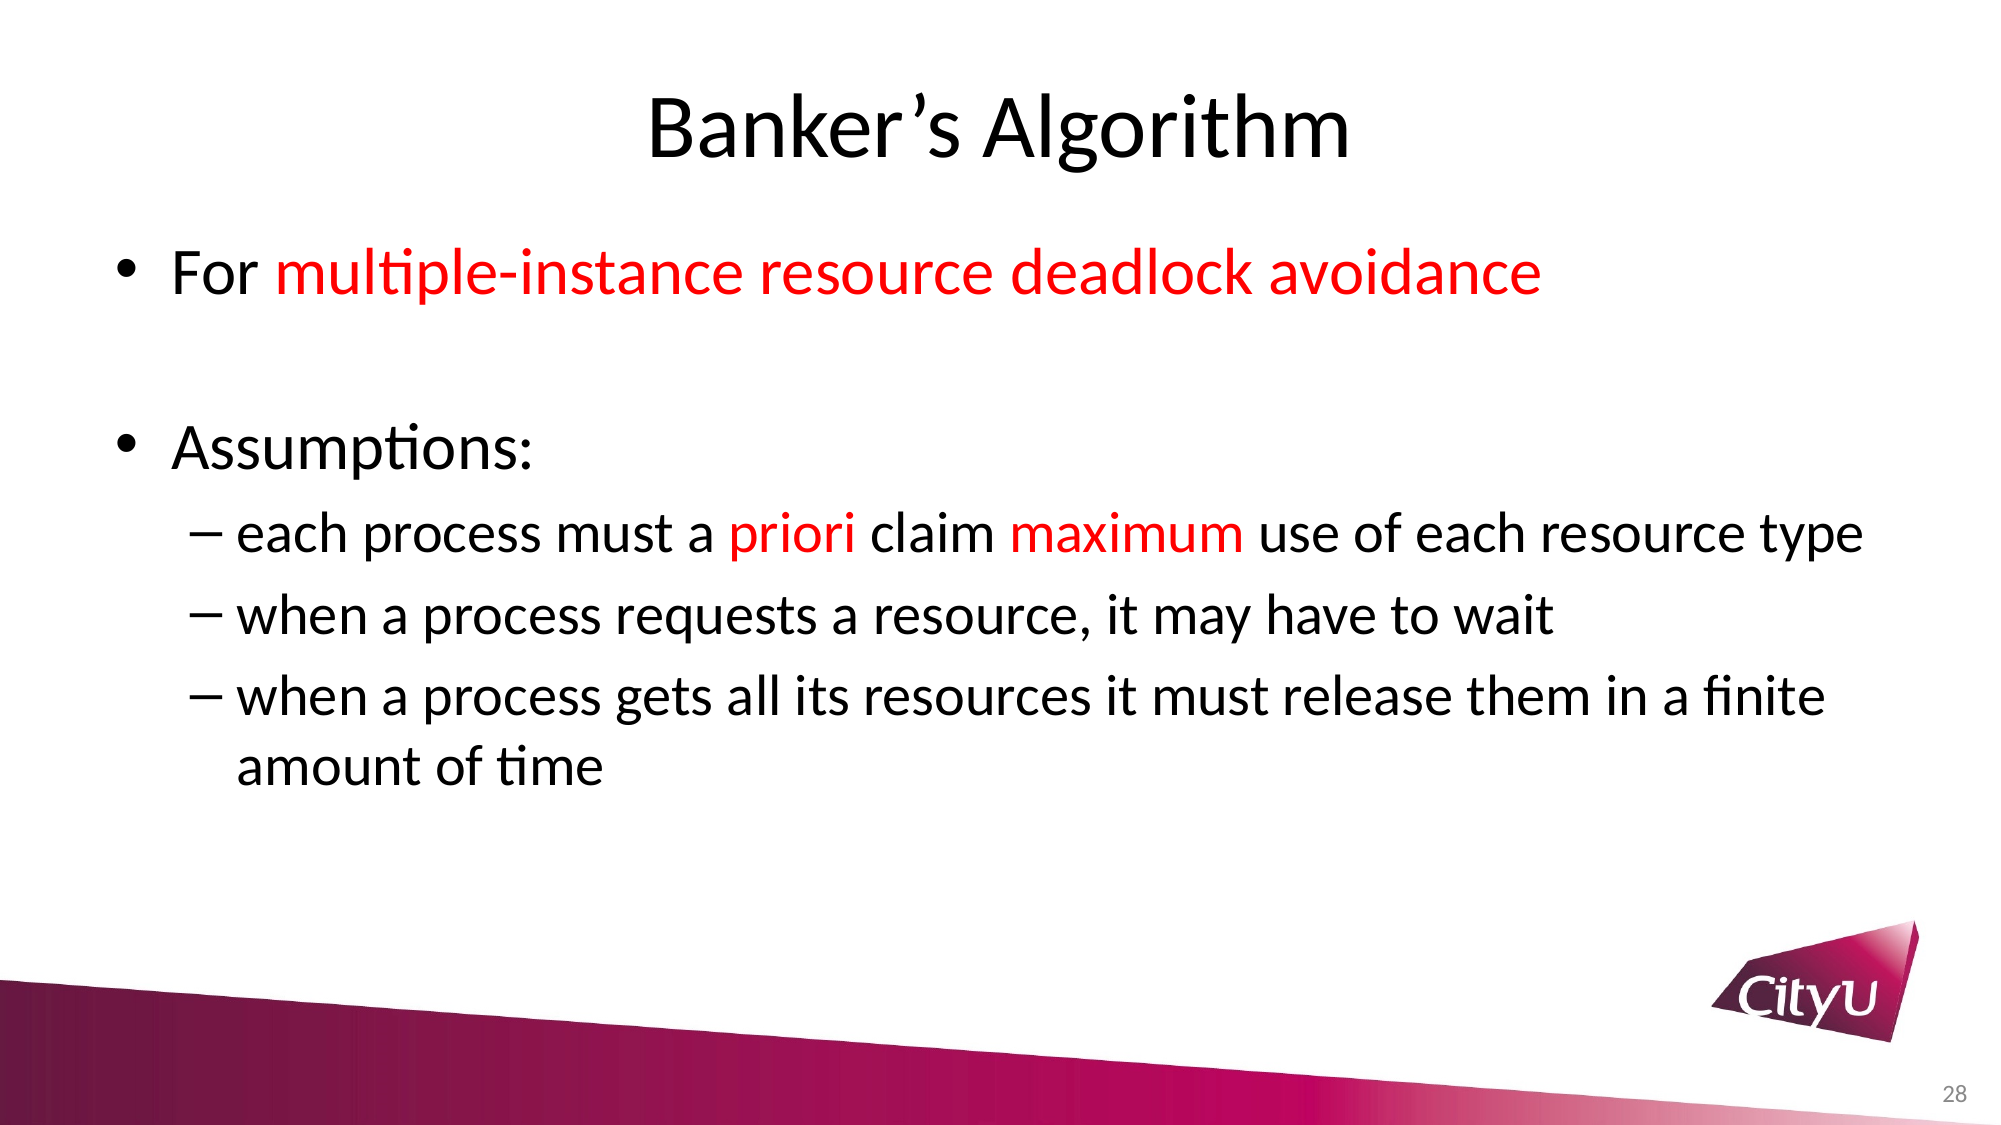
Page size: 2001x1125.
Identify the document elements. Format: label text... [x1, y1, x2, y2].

title Banker’s Algorithm [99, 45, 1900, 197]
list For multiple-instance resource deadlock avoidance Assumptions: each process must a priori claim maximum use of each resource type when a process requests a resource, it may have to wait when a process gets all its resources it must release them in a finite amount of time [99, 219, 1922, 1047]
picture [0, 0, 2001, 1125]
slide_number 28 [1767, 1070, 1983, 1115]
